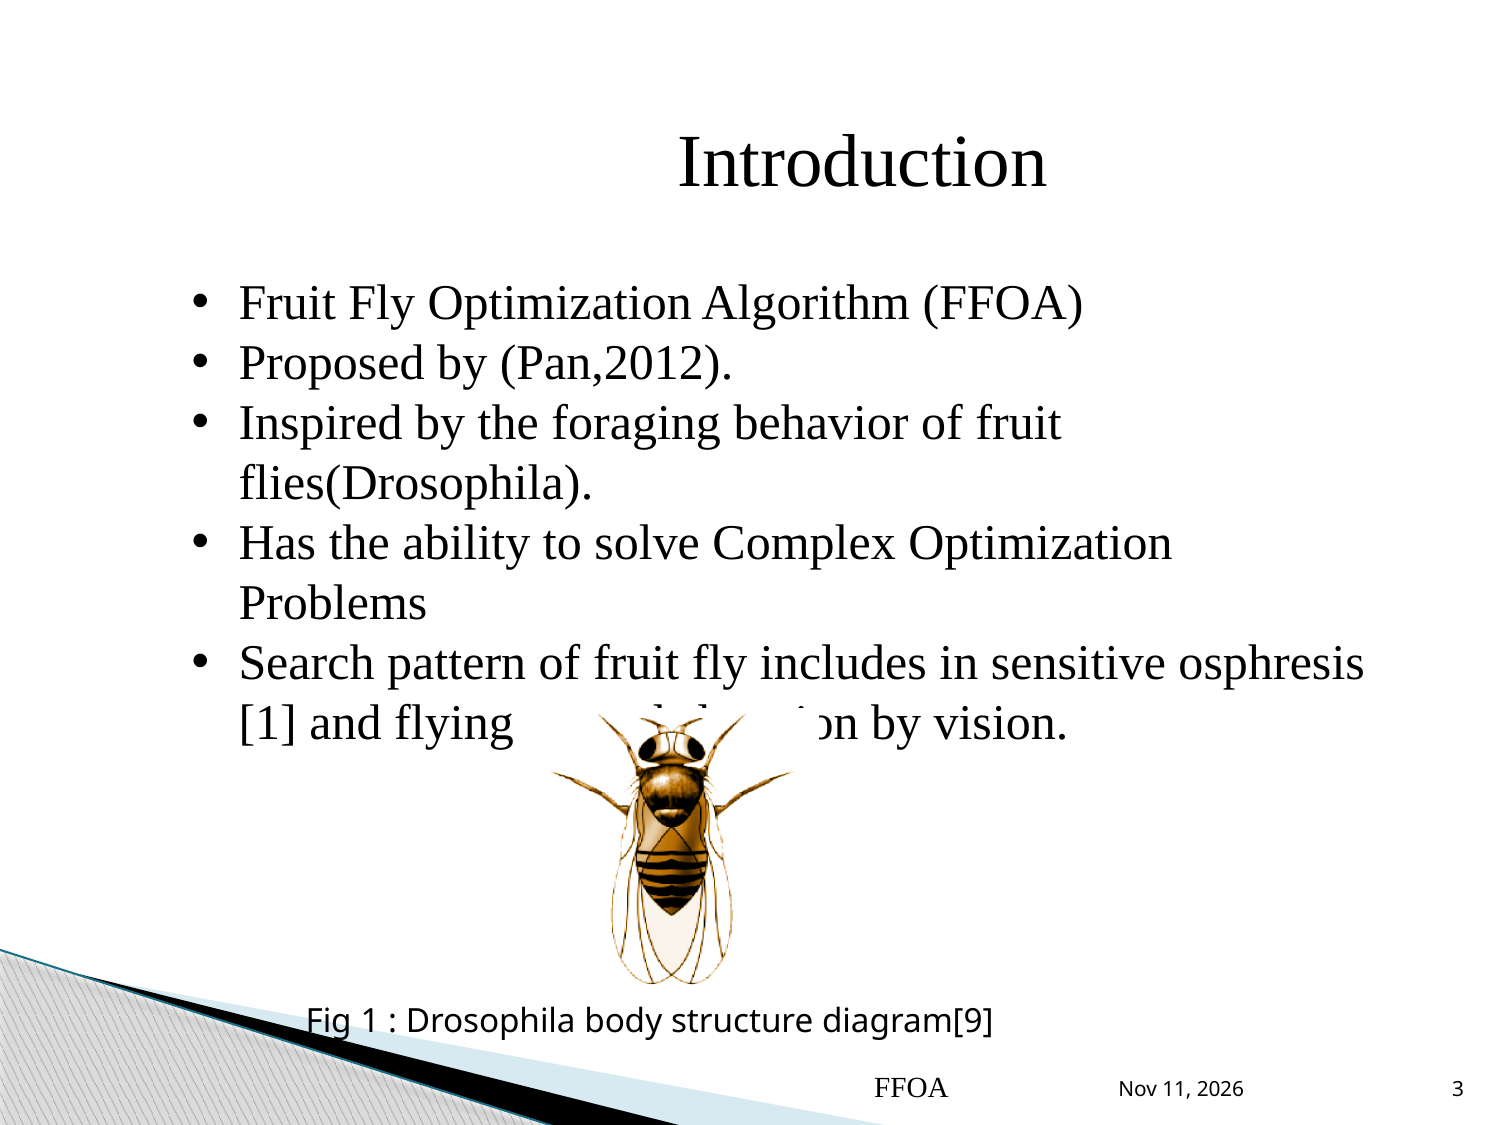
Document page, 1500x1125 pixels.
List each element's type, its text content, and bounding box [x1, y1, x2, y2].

slide_number 18-Sep-17 [1105, 1051, 1418, 1112]
picture [524, 707, 820, 986]
slide_number 3 [1418, 1051, 1479, 1112]
text_box Fruit Fly Optimization Algorithm (FFOA) Proposed by (Pan,2012). Inspired by the foraging behavior of fruit flies(Drosophila). Has the ability to solve Complex Optimization Problems Search pattern of fruit fly includes in sensitive osphresis [1] and flying towards location by vision. [176, 262, 1390, 758]
footer FFOA [718, 1051, 1105, 1112]
text_box Fig 1 : Drosophila body structure diagram[9] [290, 991, 1104, 1046]
title Introduction [225, 99, 1500, 213]
